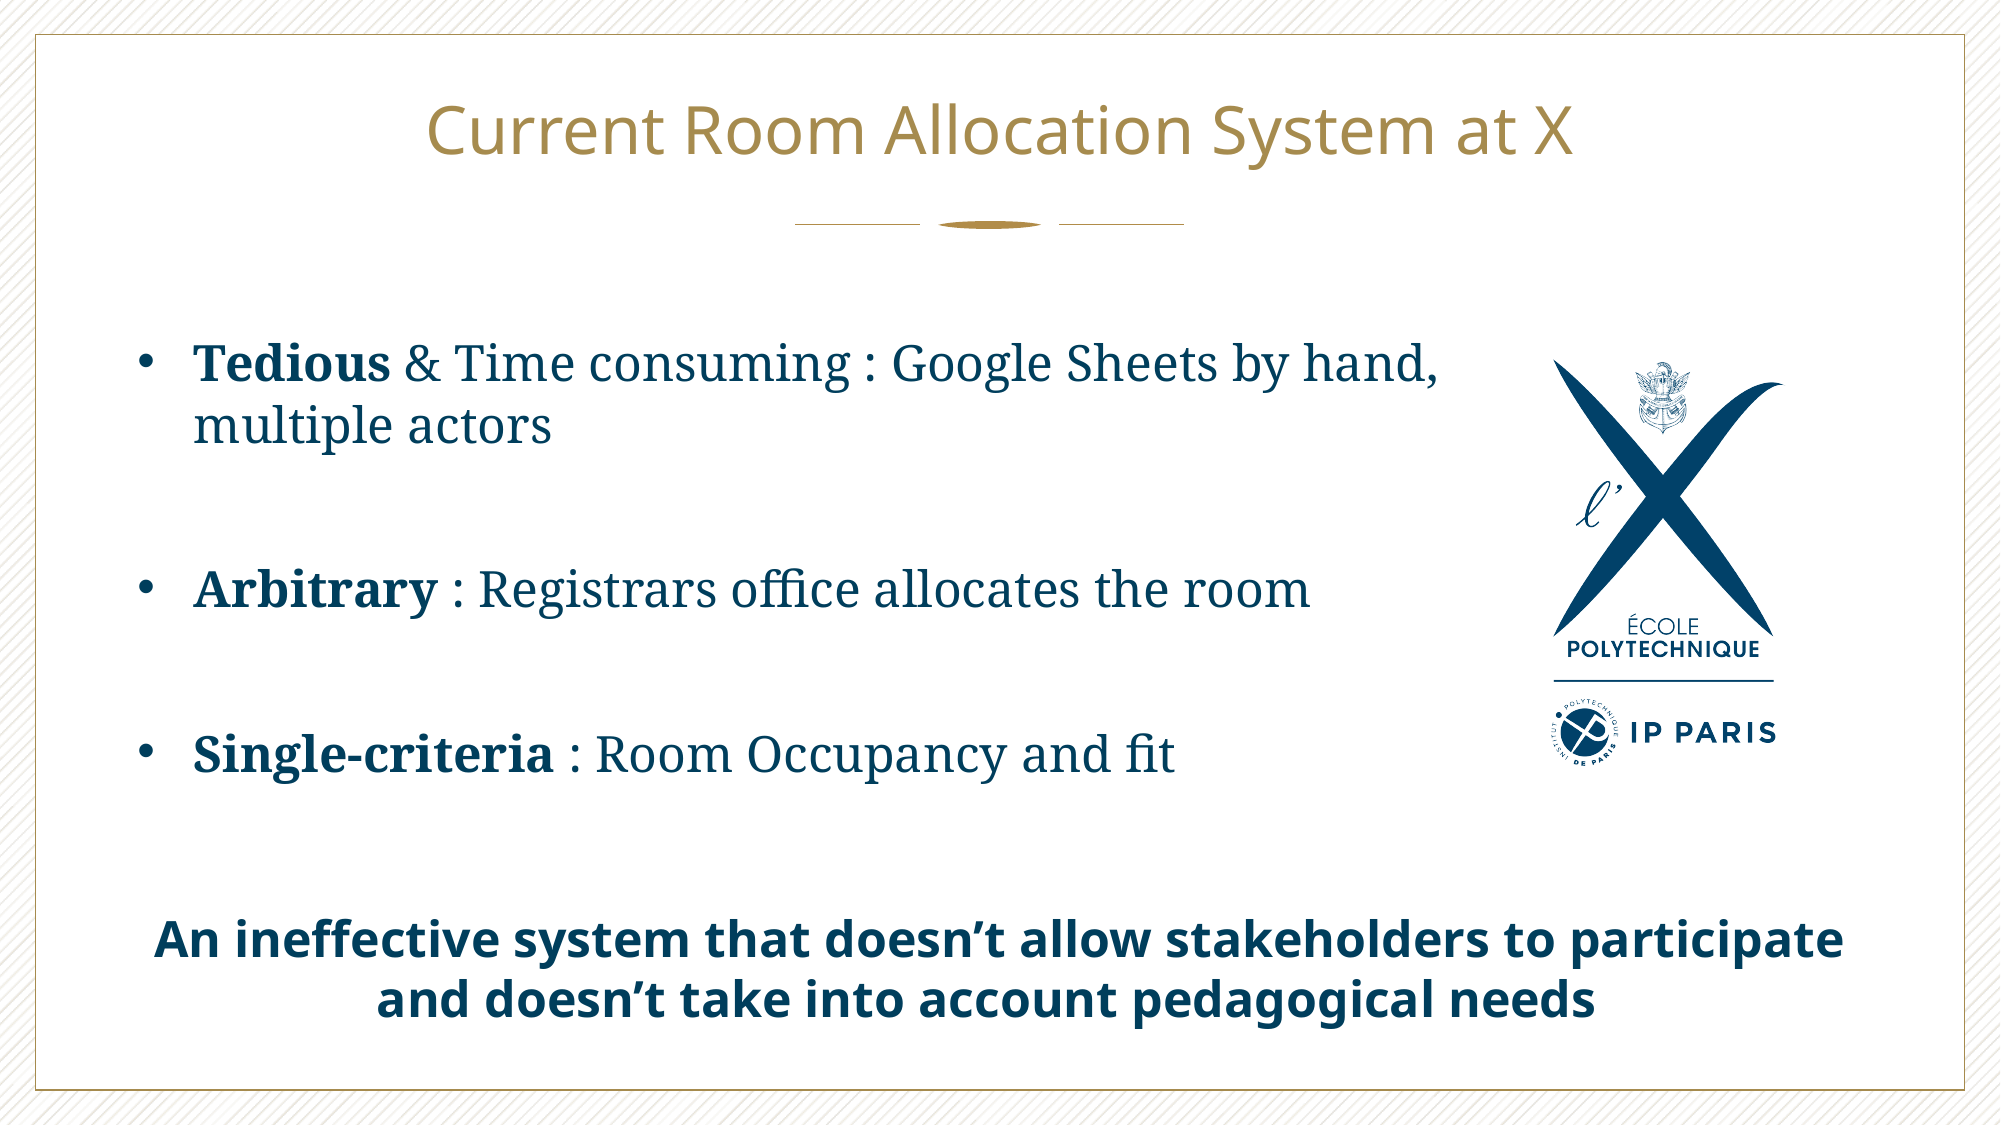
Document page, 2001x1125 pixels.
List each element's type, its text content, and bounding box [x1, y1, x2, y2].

picture [0, 0, 2001, 1125]
list Tedious & Time consuming : Google Sheets by hand, multiple actors Arbitrary : Registrars office allocates the room Single-criteria : Room Occupancy and fit [137, 277, 1552, 848]
text_box An ineffective system that doesn’t allow stakeholders to participate and doesn’t take into account pedagogical needs [137, 899, 1863, 1035]
title Current Room Allocation System at X [137, 34, 1863, 226]
